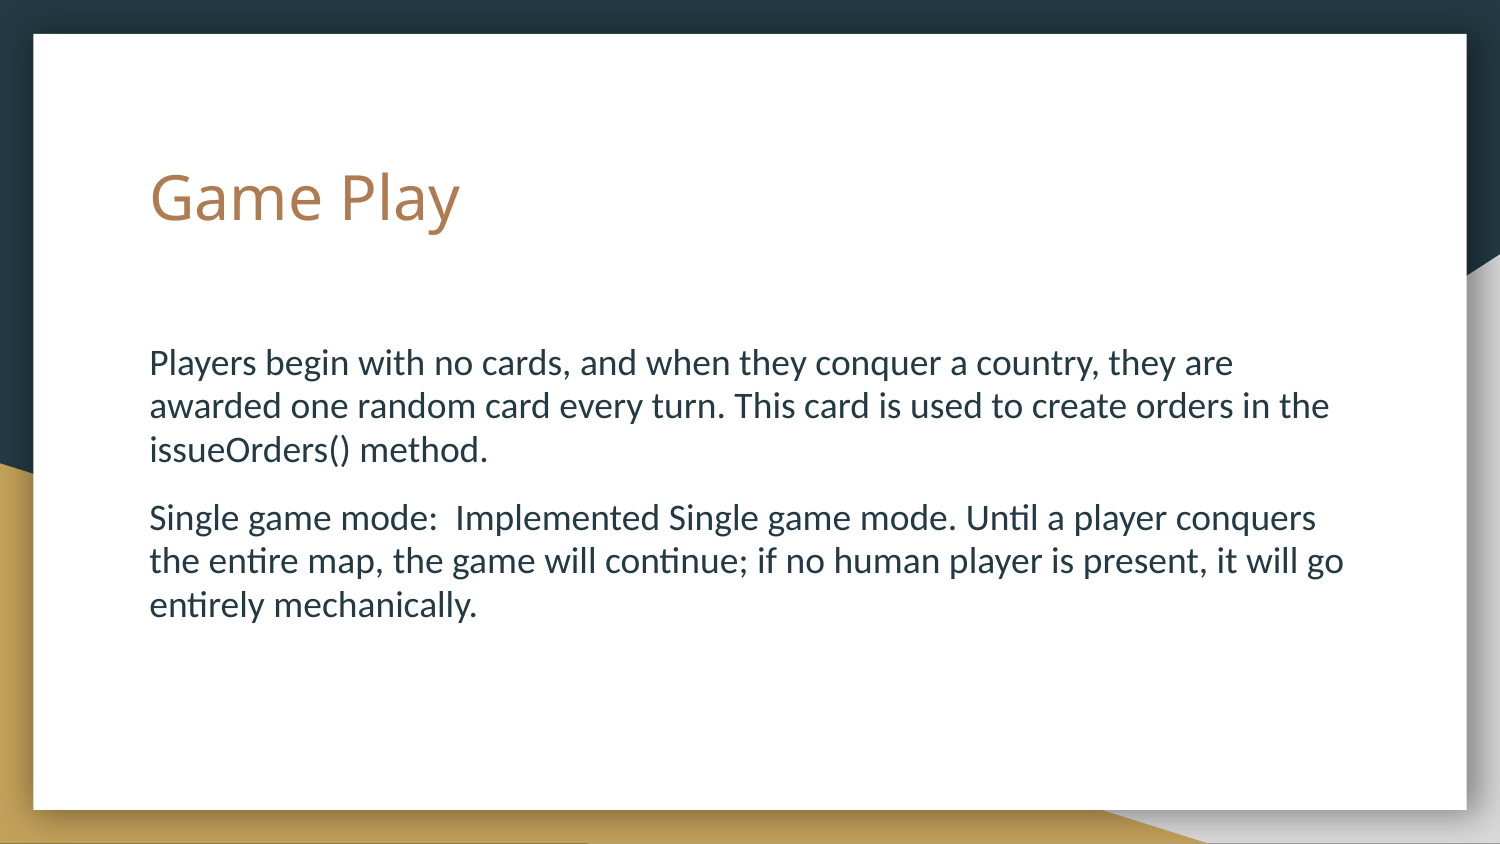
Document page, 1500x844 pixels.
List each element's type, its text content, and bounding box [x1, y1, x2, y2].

list Players begin with no cards, and when they conquer a country, they are awarded one random card every turn. This card is used to create orders in the issueOrders() method. Single game mode: Implemented Single game mode. Until a player conquers the entire map, the game will continue; if no human player is present, it will go entirely mechanically. [134, 326, 1366, 729]
title Game Play [134, 138, 1366, 296]
